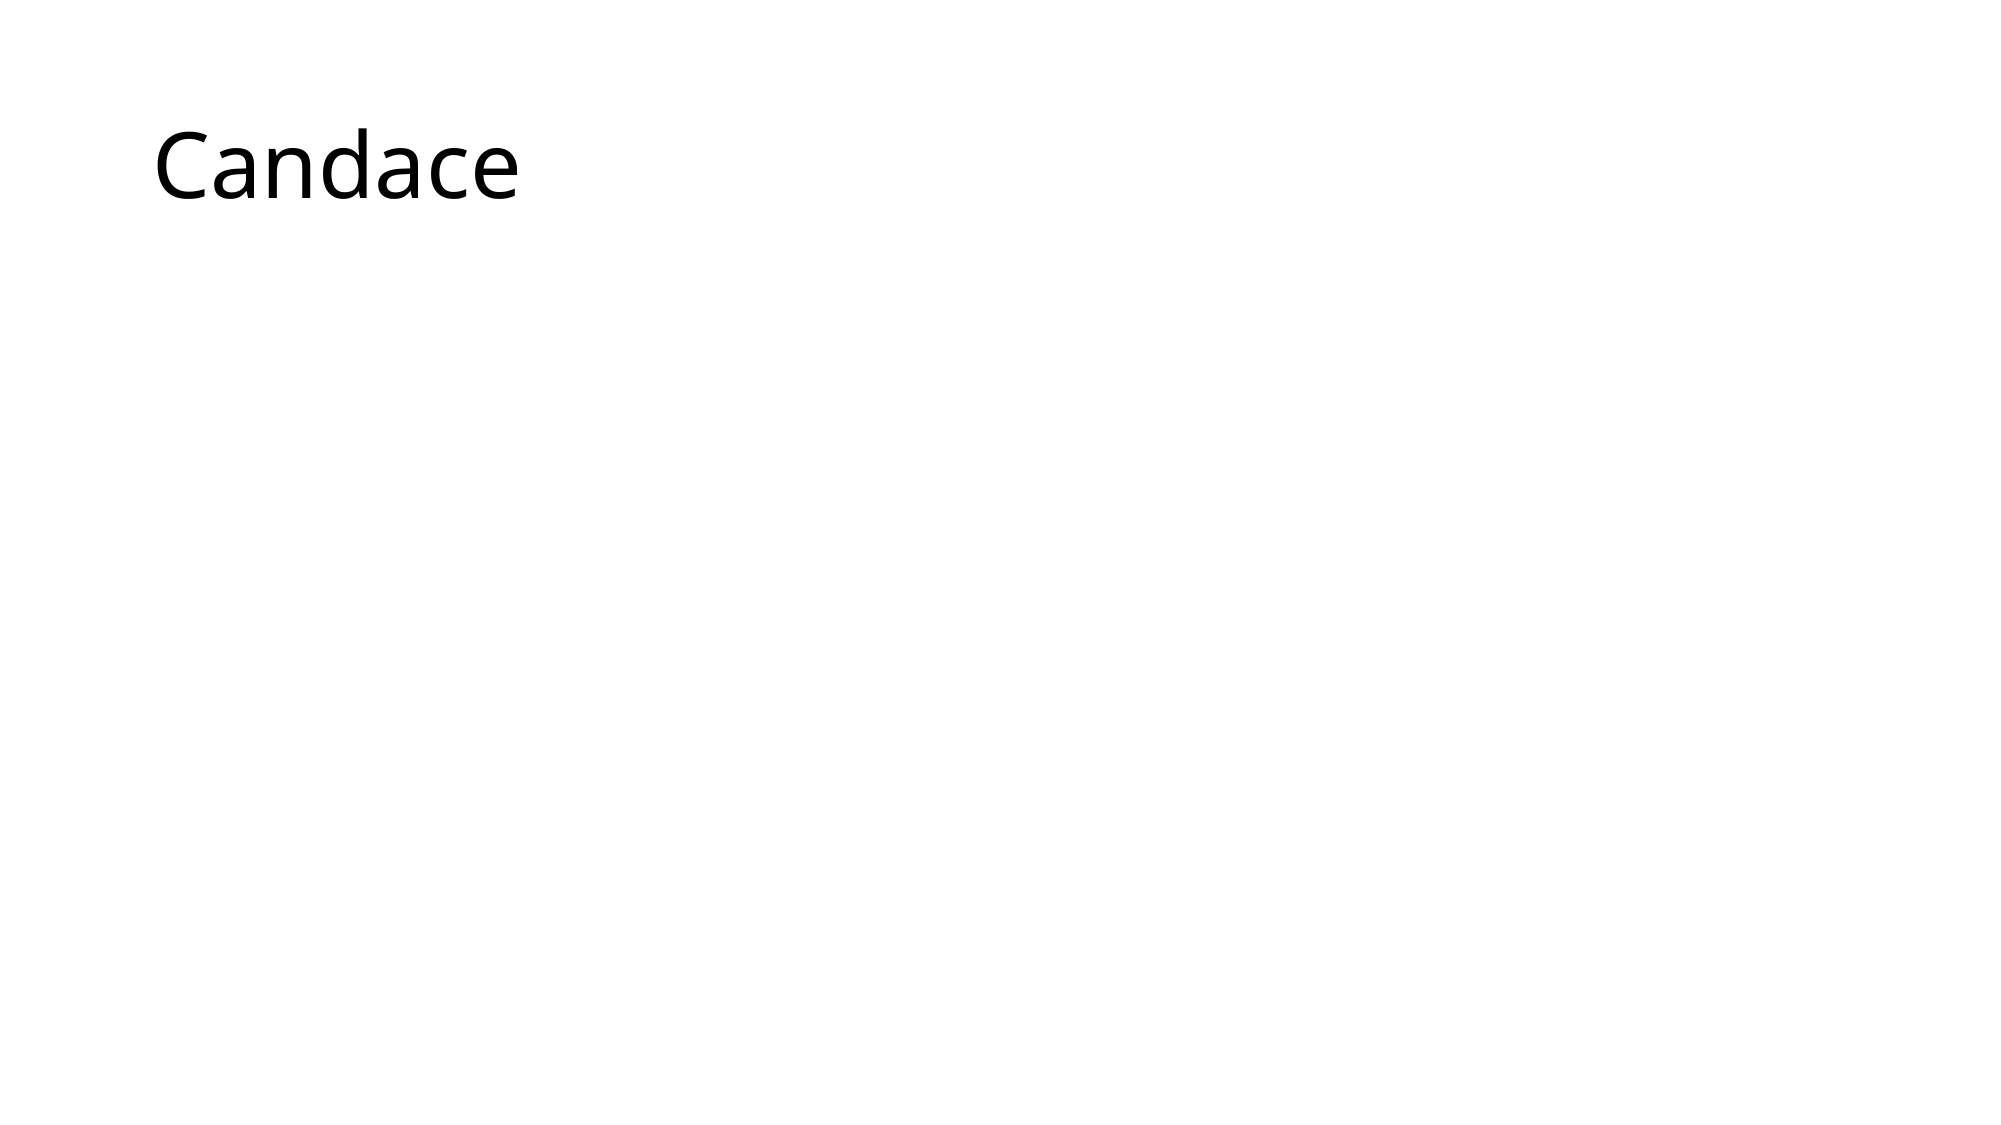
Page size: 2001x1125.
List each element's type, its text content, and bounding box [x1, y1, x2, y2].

title Candace [137, 59, 1863, 278]
